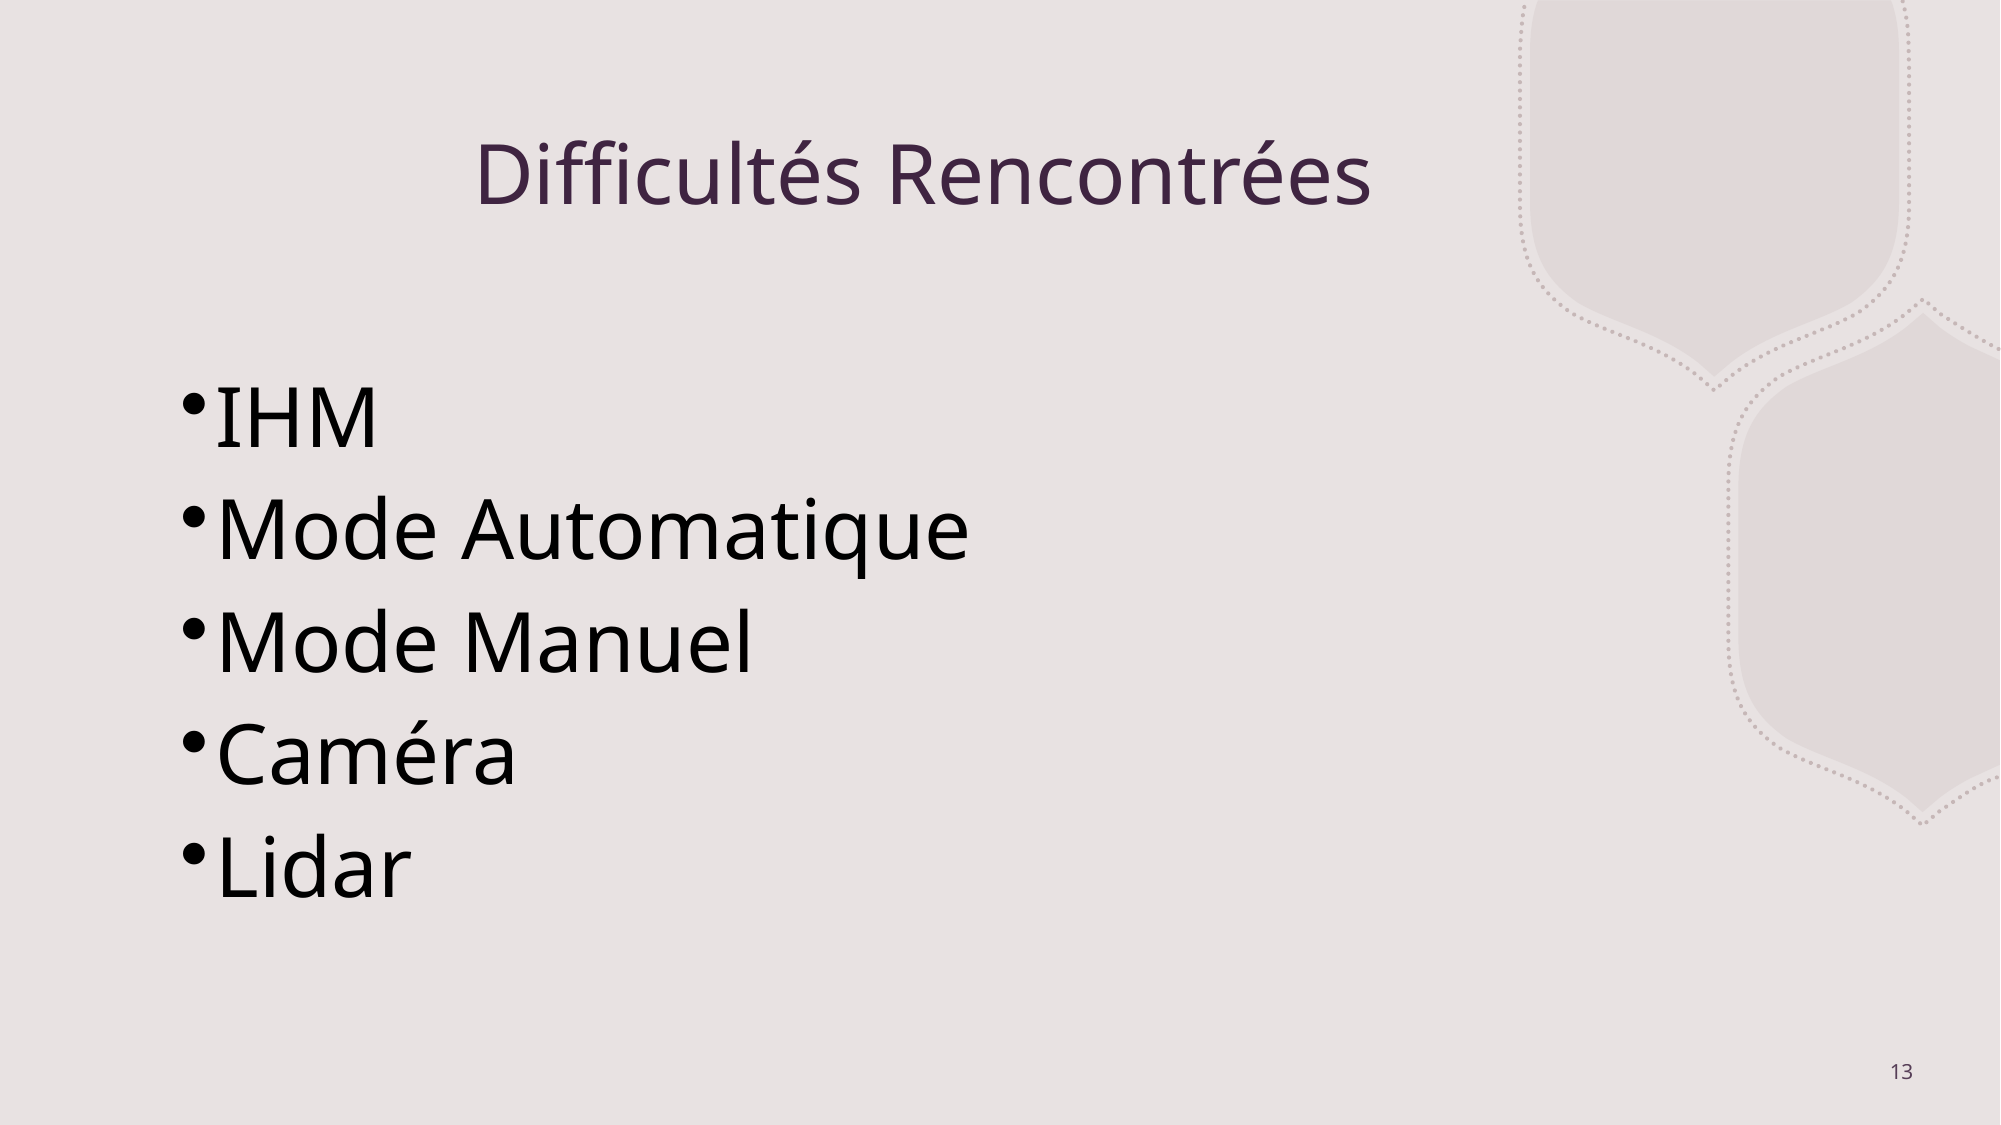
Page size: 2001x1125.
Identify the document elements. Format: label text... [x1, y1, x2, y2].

text_box IHM Mode Automatique Mode Manuel Caméra Lidar [125, 356, 1126, 922]
text_box Difficultés Rencontrées [179, 84, 1669, 259]
slide_number 13 [1843, 1042, 1929, 1103]
